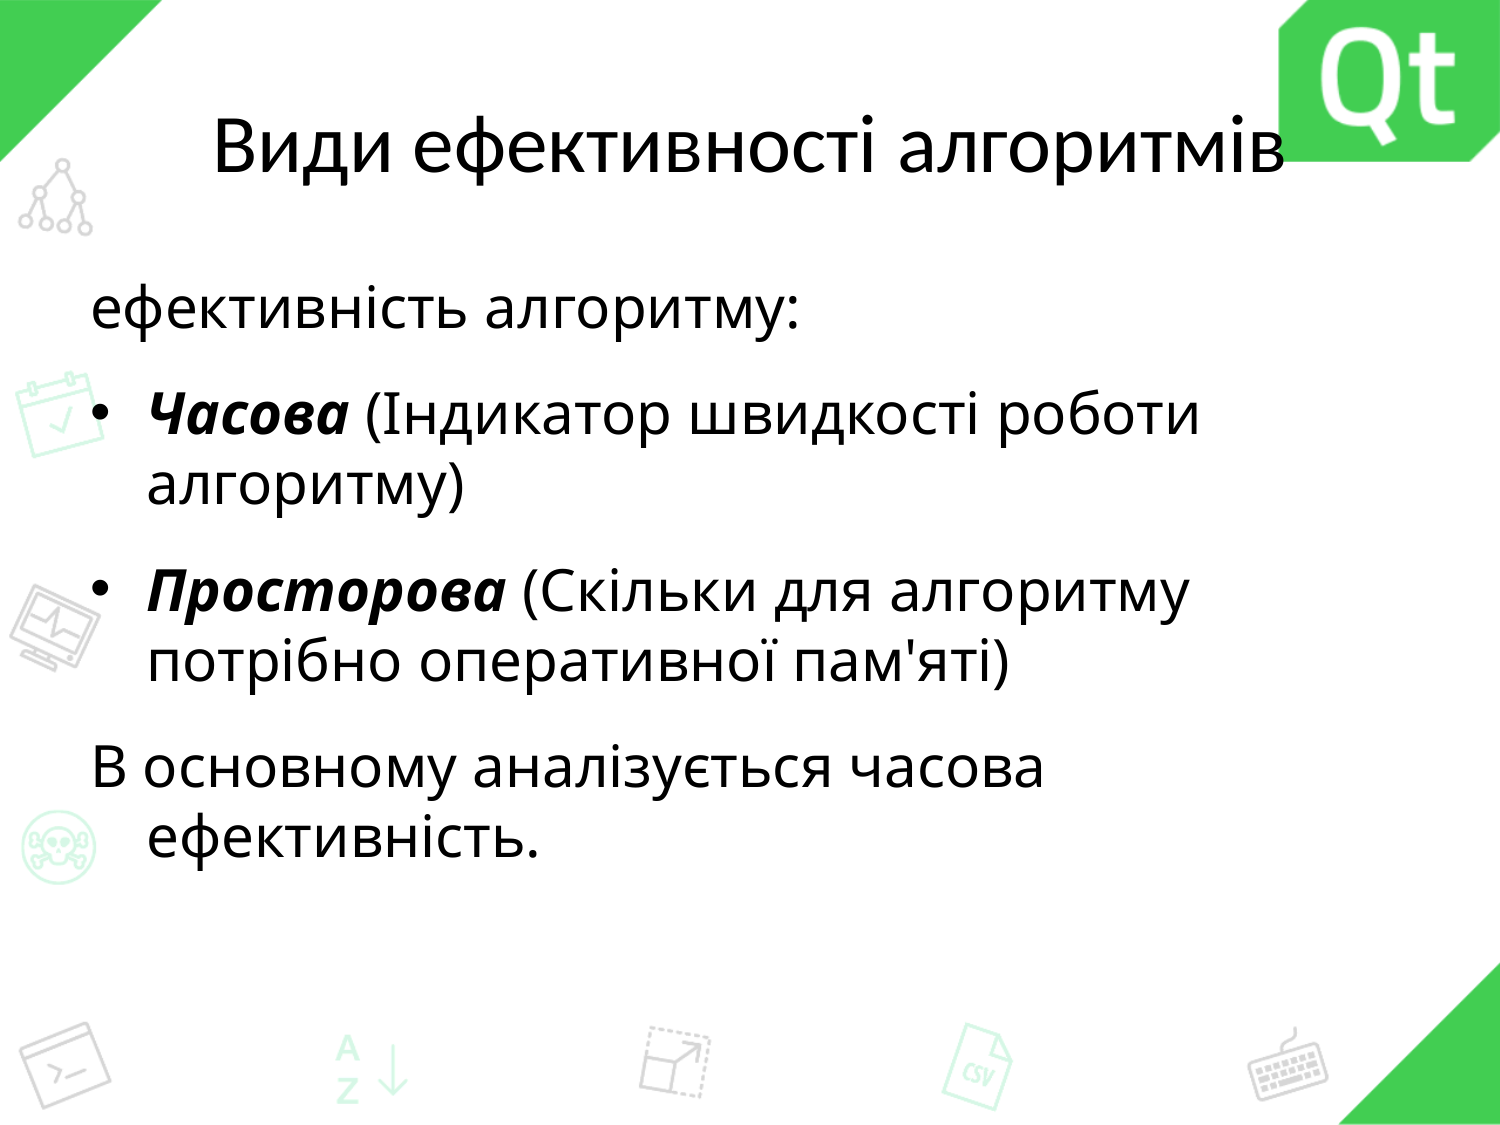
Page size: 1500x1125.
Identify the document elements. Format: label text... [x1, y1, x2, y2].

list ефективність алгоритму: Часова (Індикатор швидкості роботи алгоритму) Просторова (Скільки для алгоритму потрібно оперативної пам'яті) В основному аналізується часова ефективність. [75, 262, 1425, 1005]
picture [0, 0, 1500, 1125]
title Види ефективності алгоритмів [75, 45, 1425, 233]
